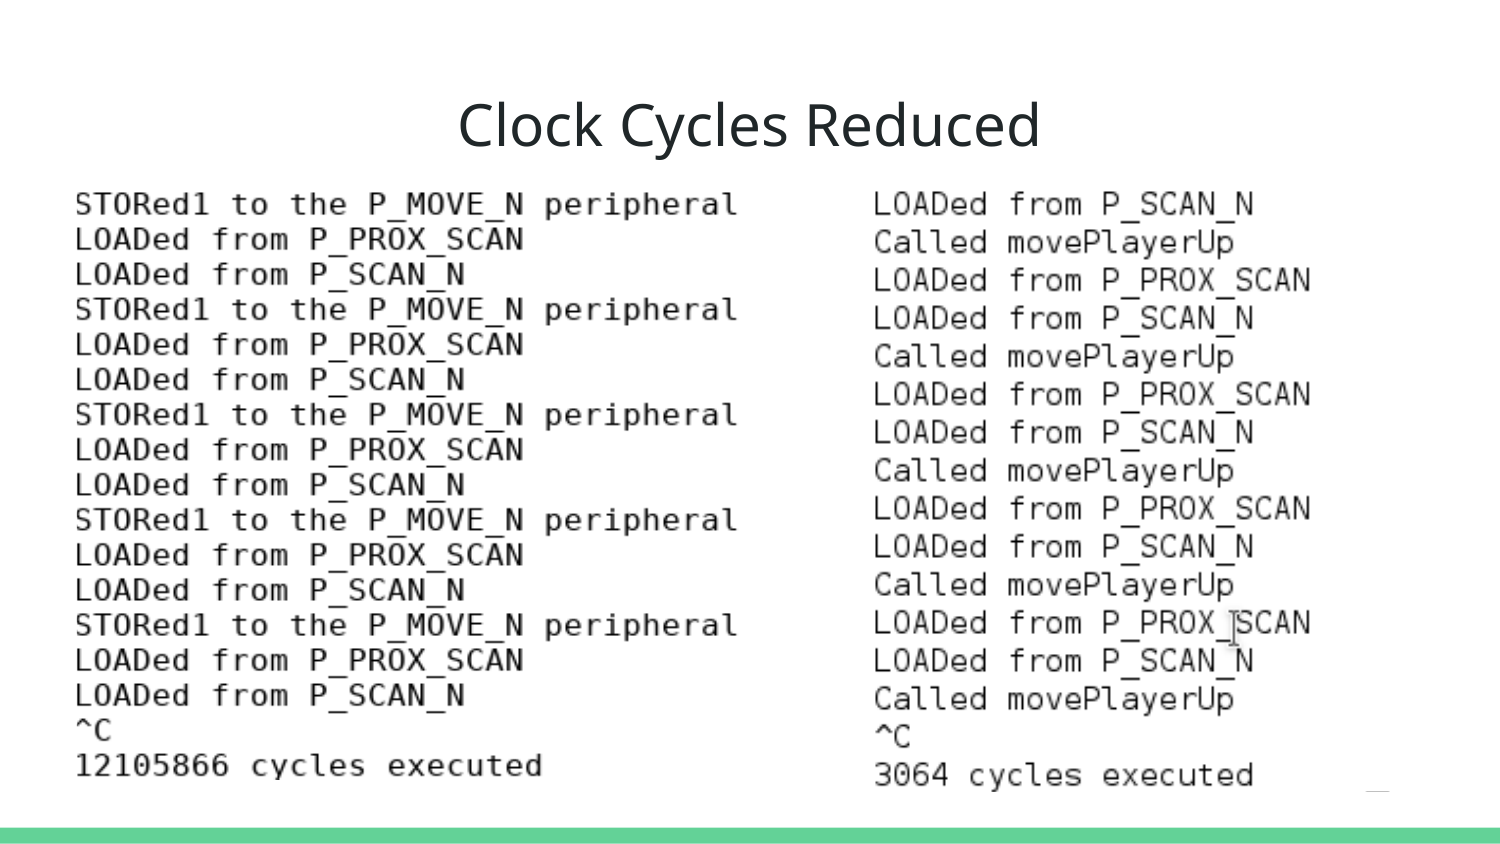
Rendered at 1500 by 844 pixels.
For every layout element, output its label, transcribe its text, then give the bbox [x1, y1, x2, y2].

title Clock Cycles Reduced [51, 72, 1449, 167]
picture [76, 187, 838, 792]
picture [873, 187, 1450, 792]
